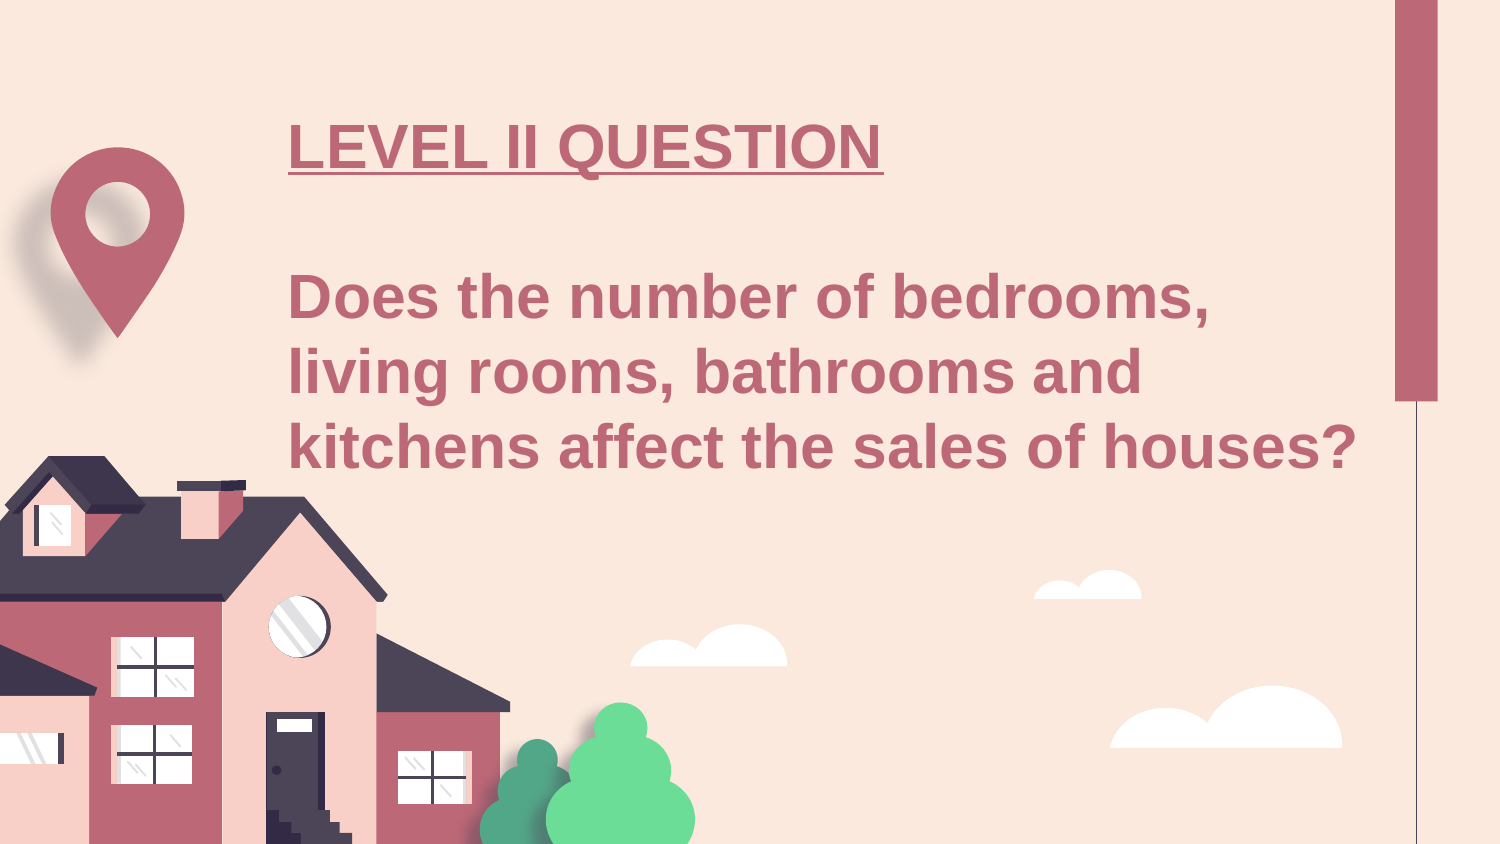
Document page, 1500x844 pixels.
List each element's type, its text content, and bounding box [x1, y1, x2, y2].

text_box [0, 147, 696, 844]
title LEVEL II QUESTION Does the number of bedrooms, living rooms, bathrooms and kitchens affect the sales of houses? [272, 91, 1387, 472]
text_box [629, 569, 1343, 749]
